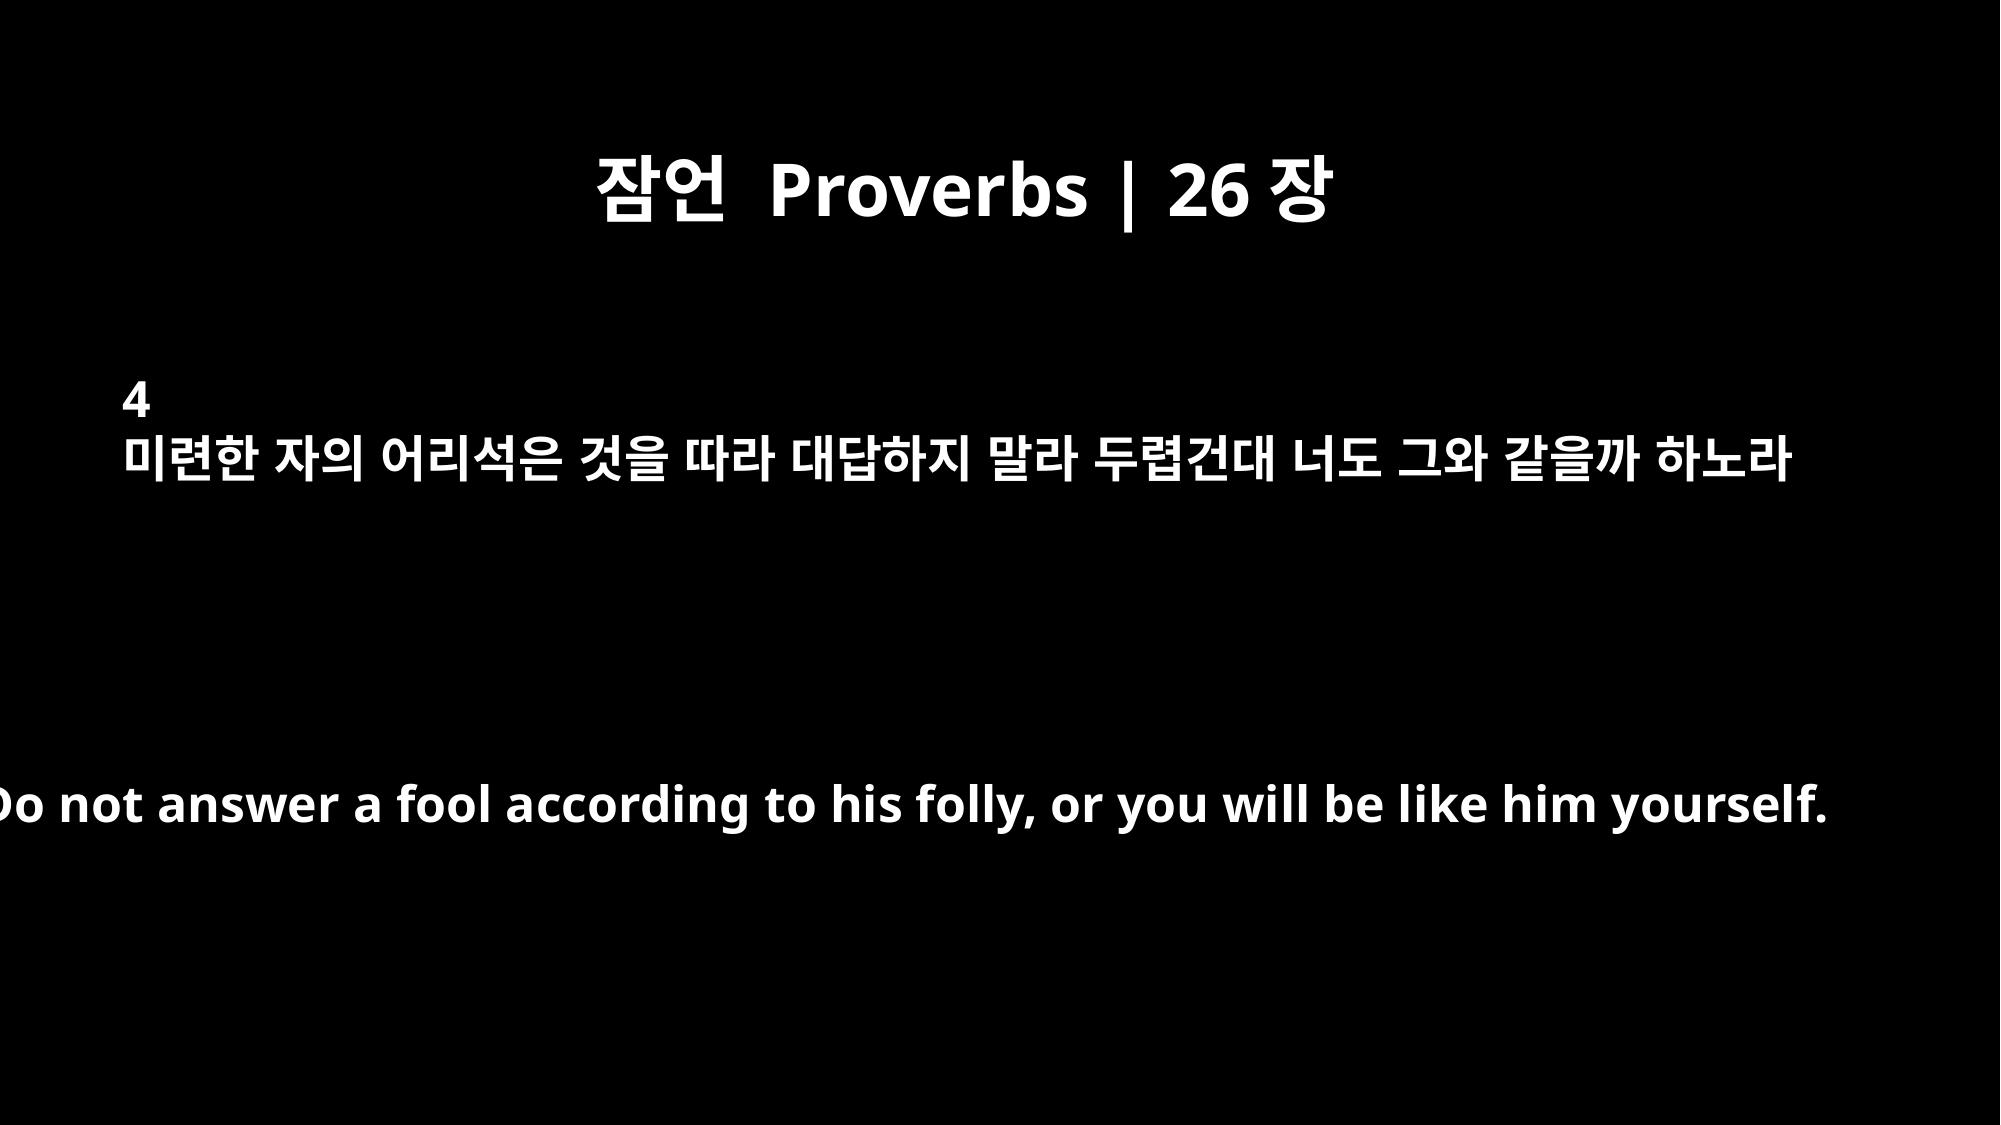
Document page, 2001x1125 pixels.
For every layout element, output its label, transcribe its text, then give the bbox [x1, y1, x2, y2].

text_box 잠언 Proverbs | 26장 [580, 136, 1352, 239]
text_box Do not answer a fool according to his folly, or you will be like him yourself. [0, 764, 1845, 840]
text_box 4 미련한 자의 어리석은 것을 따라 대답하지 말라 두렵건대 너도 그와 같을까 하노라 [107, 359, 1810, 495]
